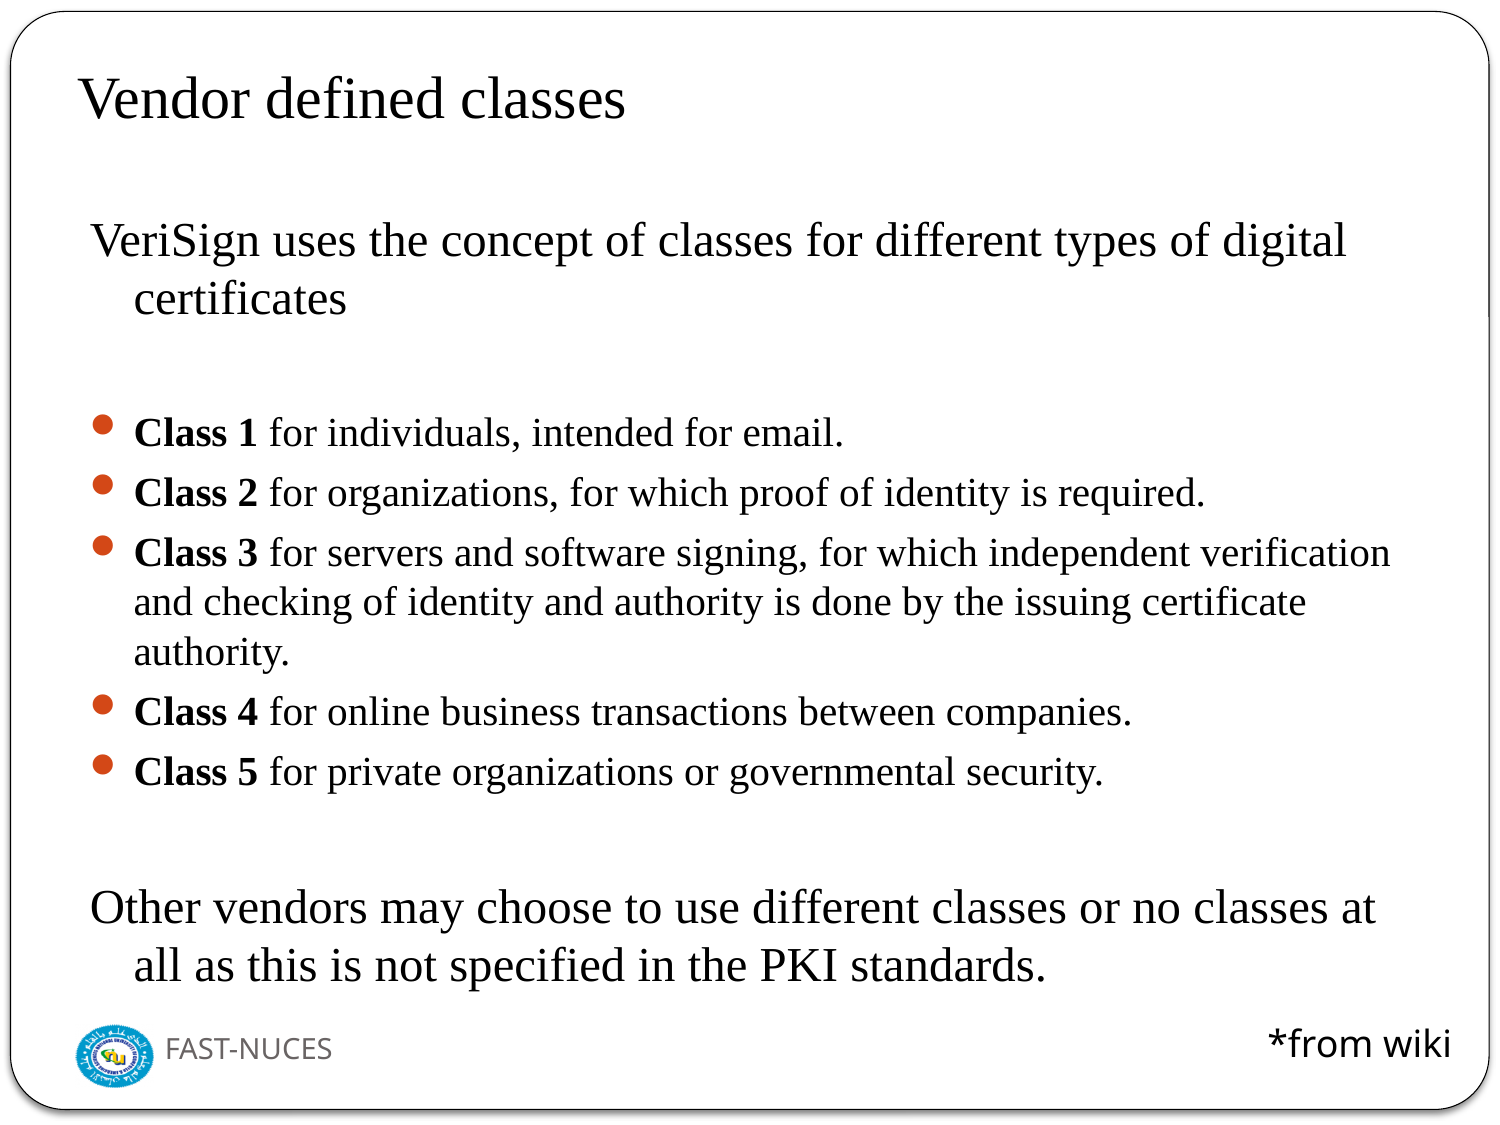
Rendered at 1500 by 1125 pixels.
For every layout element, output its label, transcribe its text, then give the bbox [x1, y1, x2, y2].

picture [123, 1060, 154, 1088]
picture [91, 1038, 138, 1075]
text_box *from wiki [1252, 1012, 1467, 1073]
picture [74, 1024, 154, 1088]
footer FAST-NUCES [150, 1012, 800, 1088]
title Vendor defined classes [62, 50, 1338, 146]
list VeriSign uses the concept of classes for different types of digital certificates Class 1 for individuals, intended for email. Class 2 for organizations, for which proof of identity is required. Class 3 for servers and software signing, for which independent verification and checking of identity and authority is done by the issuing certificate authority. Class 4 for online business transactions between companies. Class 5 for private organizations or governmental security. Other vendors may choose to use different classes or no classes at all as this is not specified in the PKI standards. [75, 200, 1417, 1000]
